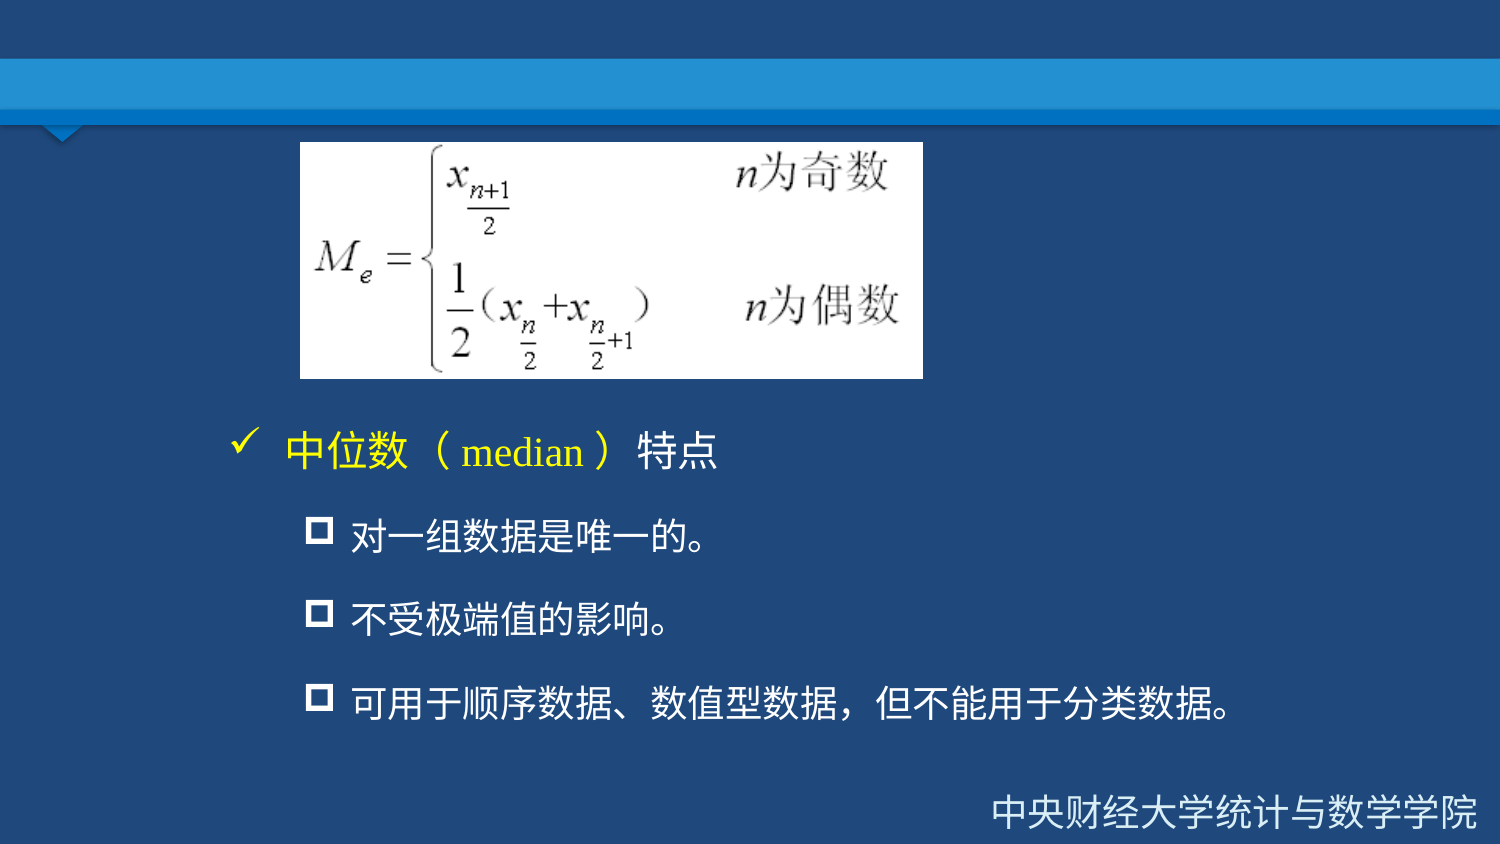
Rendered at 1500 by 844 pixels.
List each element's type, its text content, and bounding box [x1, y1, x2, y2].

picture [300, 142, 923, 380]
list 中位数（median）特点 对一组数据是唯一的。 不受极端值的影响。 可用于顺序数据、数值型数据，但不能用于分类数据。 [63, 404, 1413, 785]
